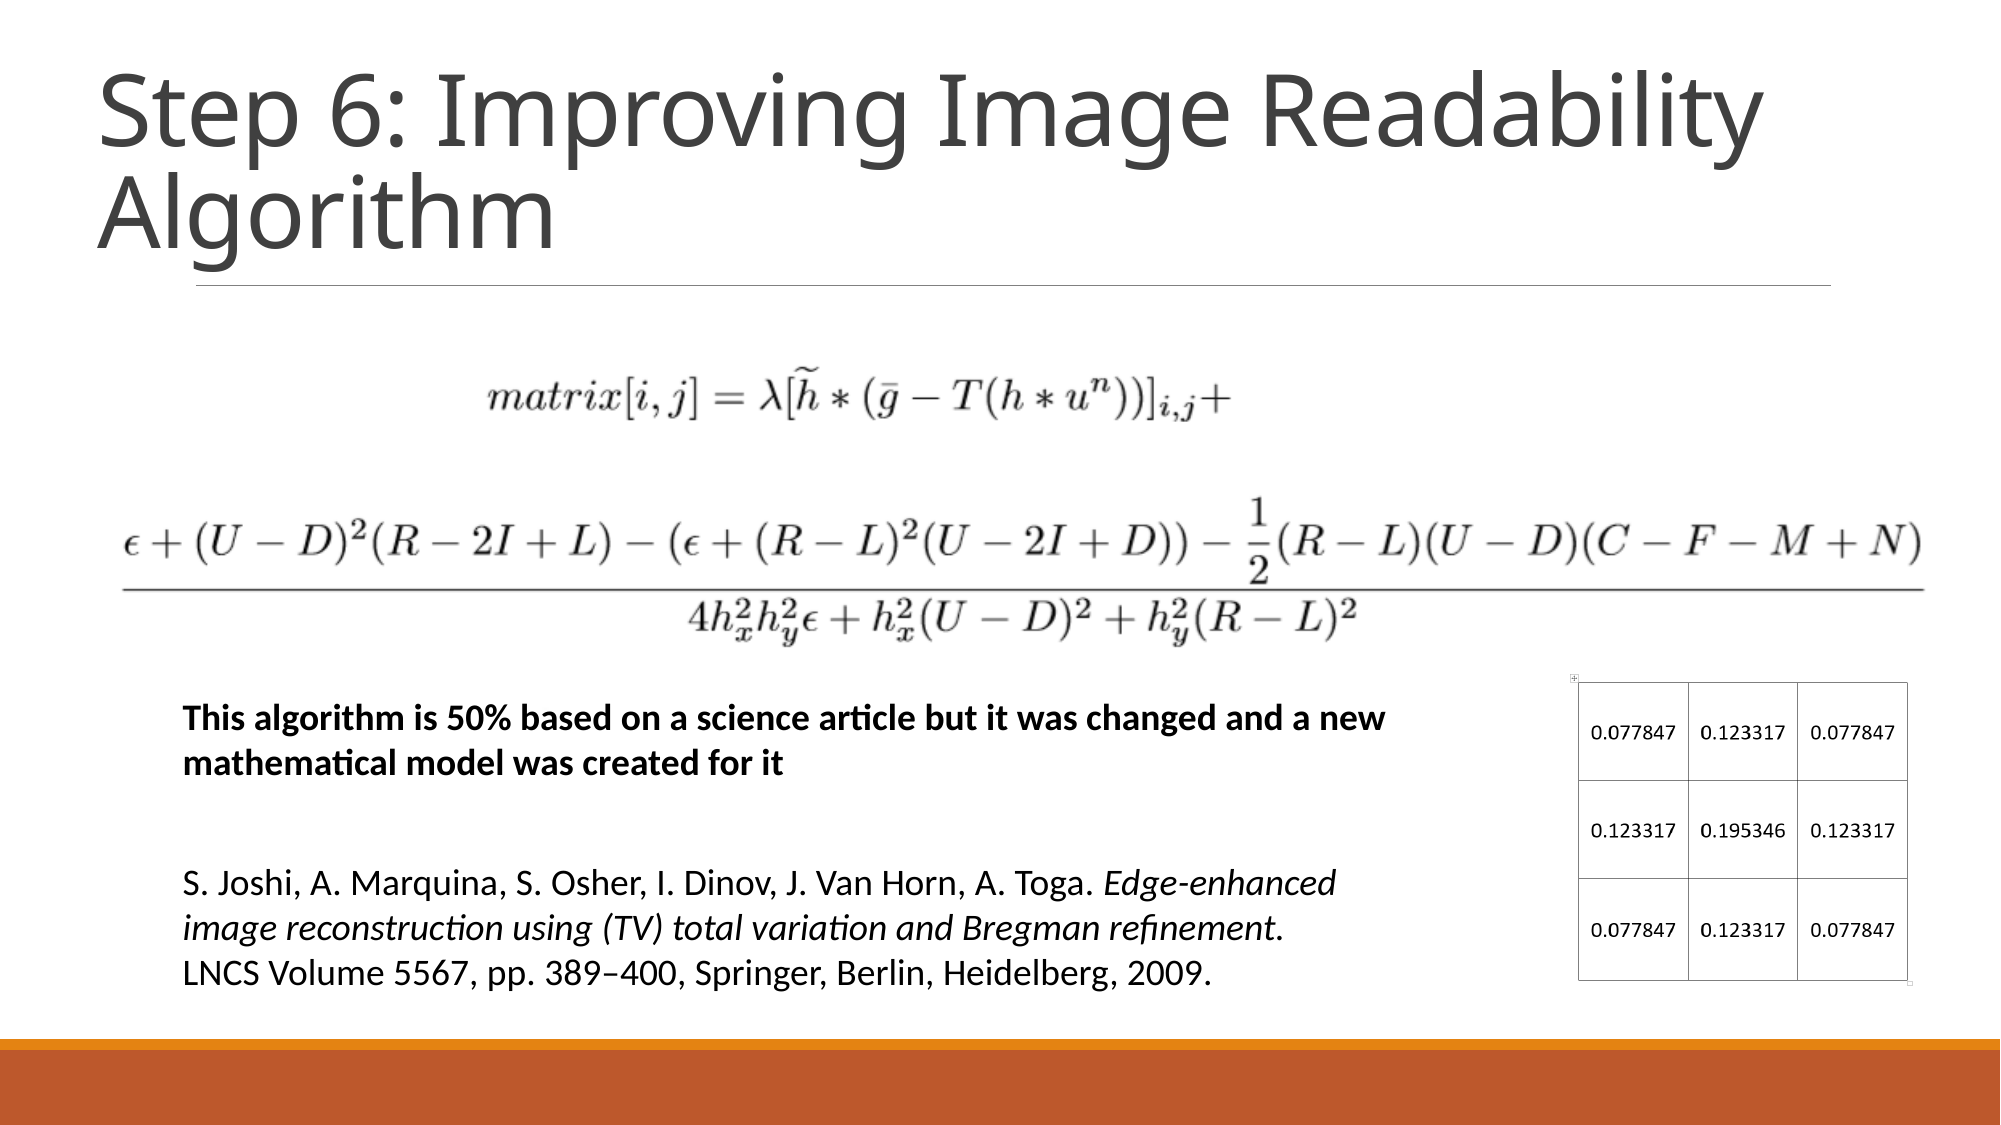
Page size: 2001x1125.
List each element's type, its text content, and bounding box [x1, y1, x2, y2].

title Step 6: Improving Image Readability Algorithm [82, 38, 2000, 276]
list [116, 356, 1944, 711]
picture [1563, 669, 1918, 993]
text_box This algorithm is 50% based on a science article but it was changed and a new mathematical model was created for it [167, 721, 1496, 791]
text_box S. Joshi, A. Marquina, S. Osher, I. Dinov, J. Van Horn, A. Toga. Edge-enhanced image reconstruction using (TV) total variation and Bregman reﬁnement. LNCS Volume 5567, pp. 389–400, Springer, Berlin, Heidelberg, 2009. [167, 850, 1395, 1001]
